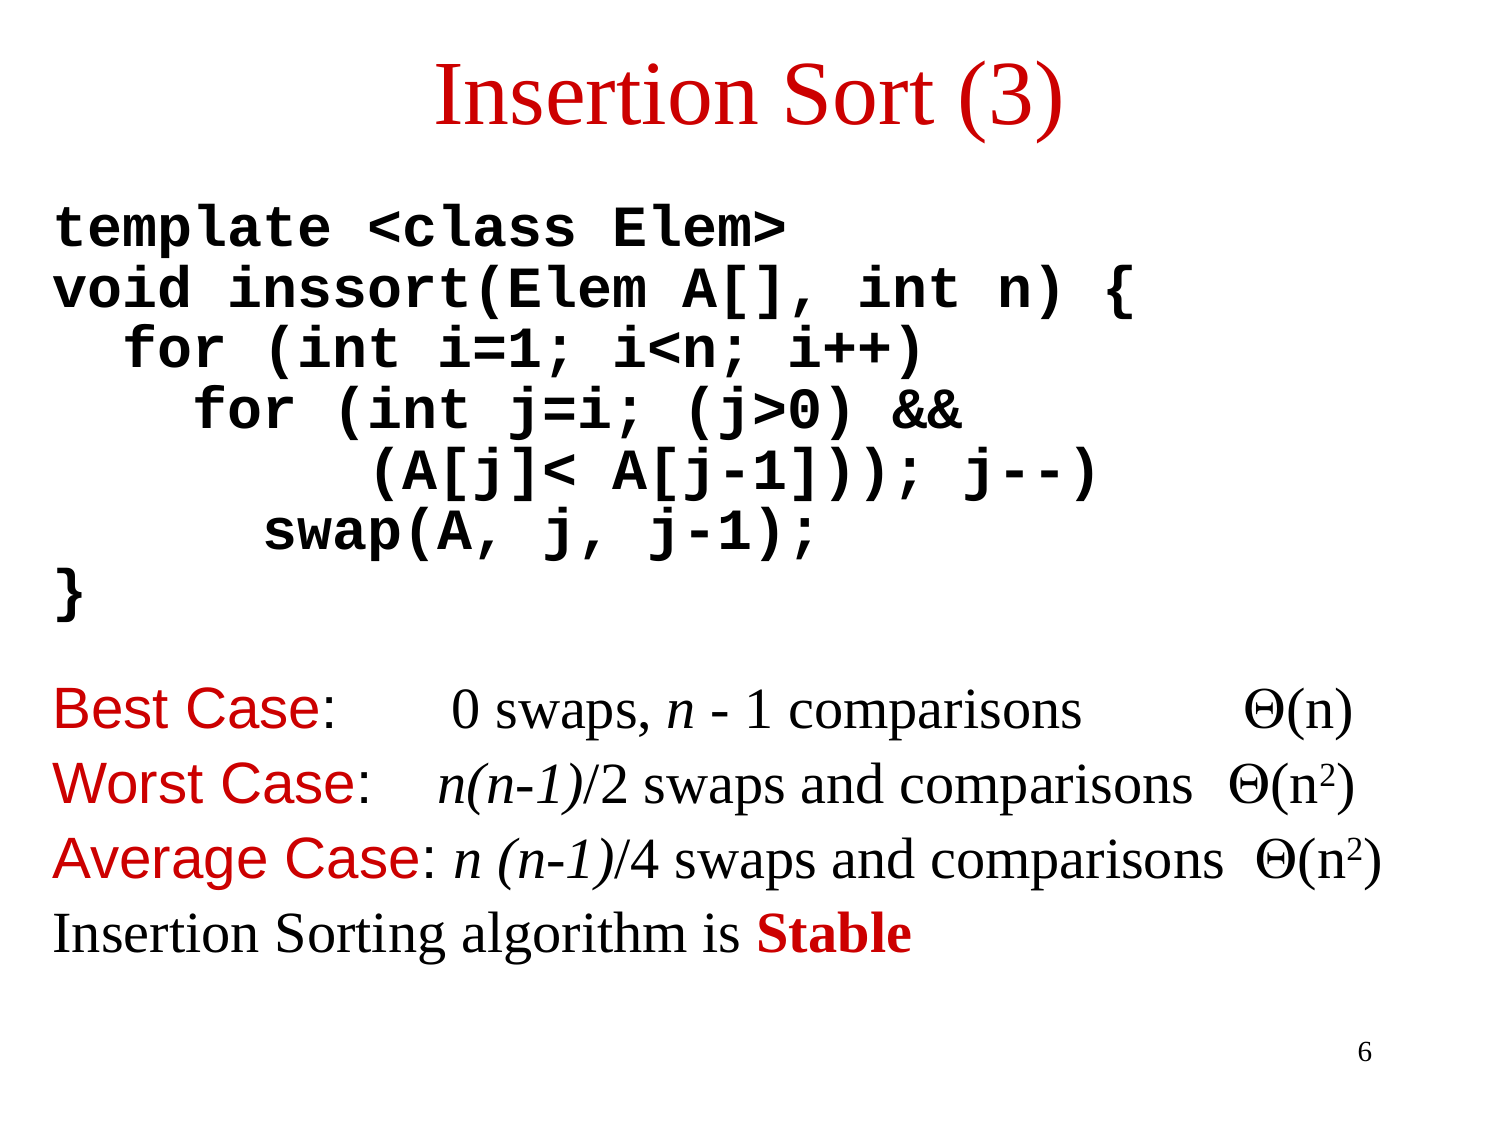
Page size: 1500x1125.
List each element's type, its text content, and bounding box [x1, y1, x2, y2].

list template <class Elem> void inssort(Elem A[], int n) { for (int i=1; i<n; i++) for (int j=i; (j>0) && (A[j]< A[j-1])); j--) swap(A, j, j-1); } Best Case: 0 swaps, n - 1 comparisons Q(n) Worst Case: n(n-1)/2 swaps and comparisons Q(n2) Average Case: n (n-1)/4 swaps and comparisons Q(n2) Insertion Sorting algorithm is Stable [37, 199, 1425, 1013]
title Insertion Sort (3) [74, 12, 1425, 163]
slide_number 6 [1074, 1025, 1388, 1100]
